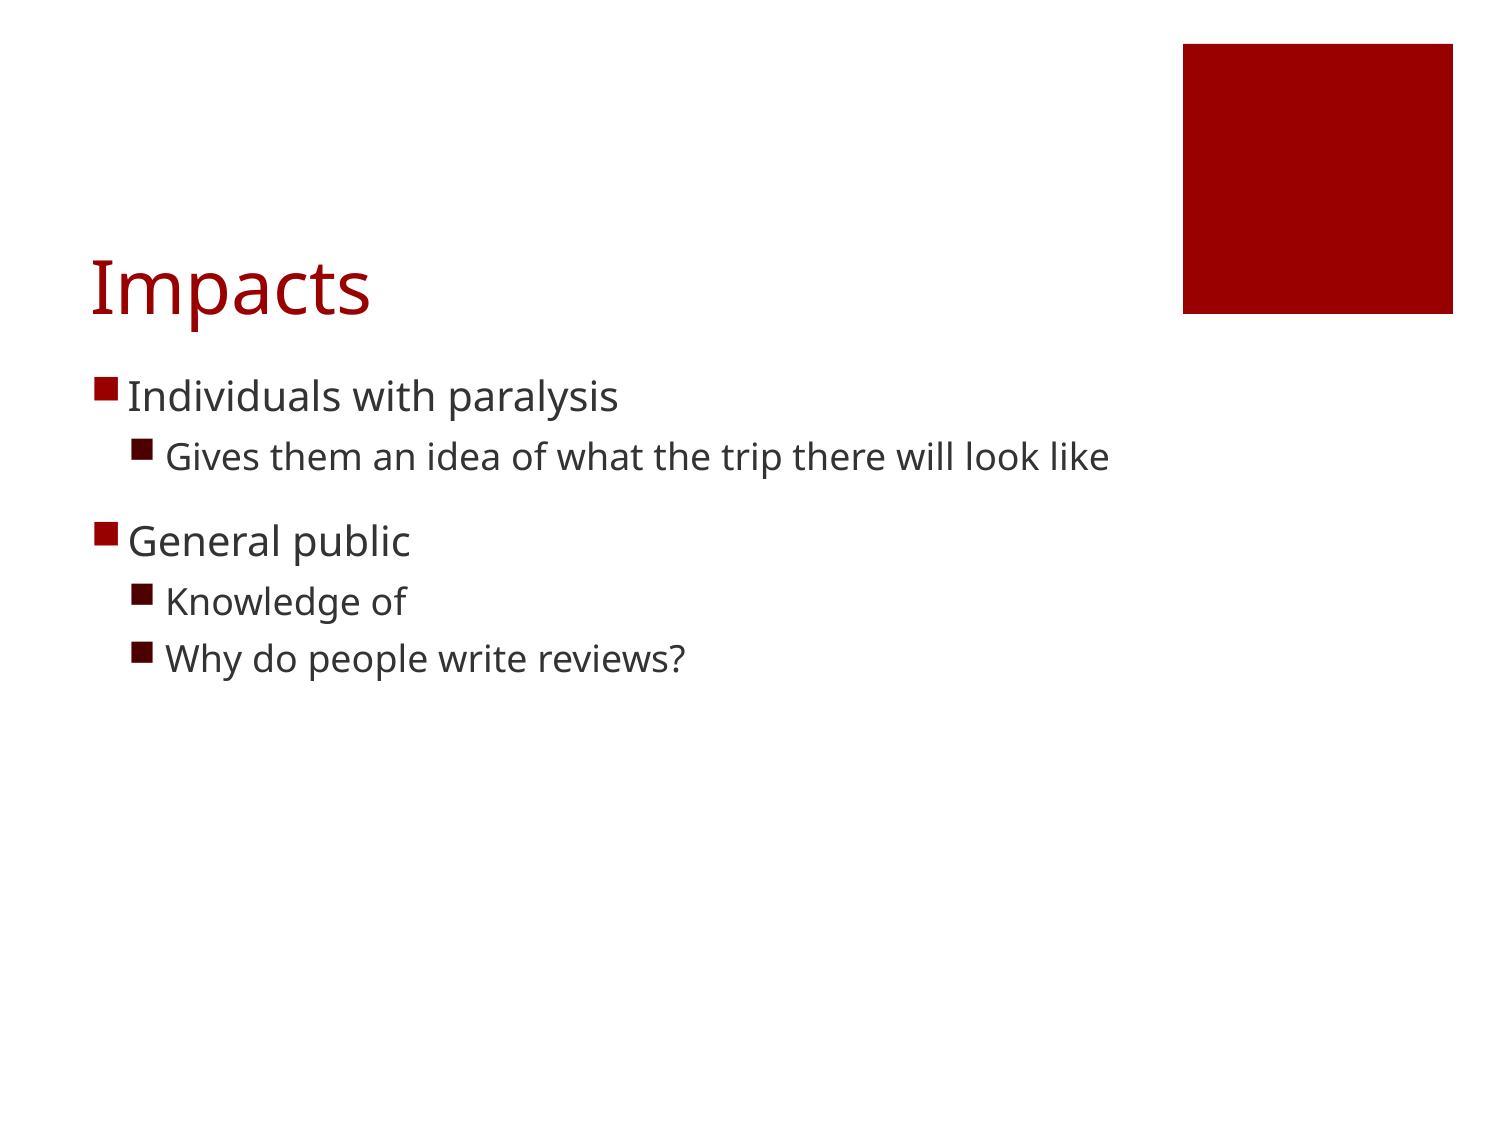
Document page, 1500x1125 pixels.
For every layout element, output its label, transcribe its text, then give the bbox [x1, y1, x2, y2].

list Individuals with paralysis Gives them an idea of what the trip there will look like General public Knowledge of Why do people write reviews? [75, 362, 1143, 1005]
title Impacts [75, 149, 1143, 338]
